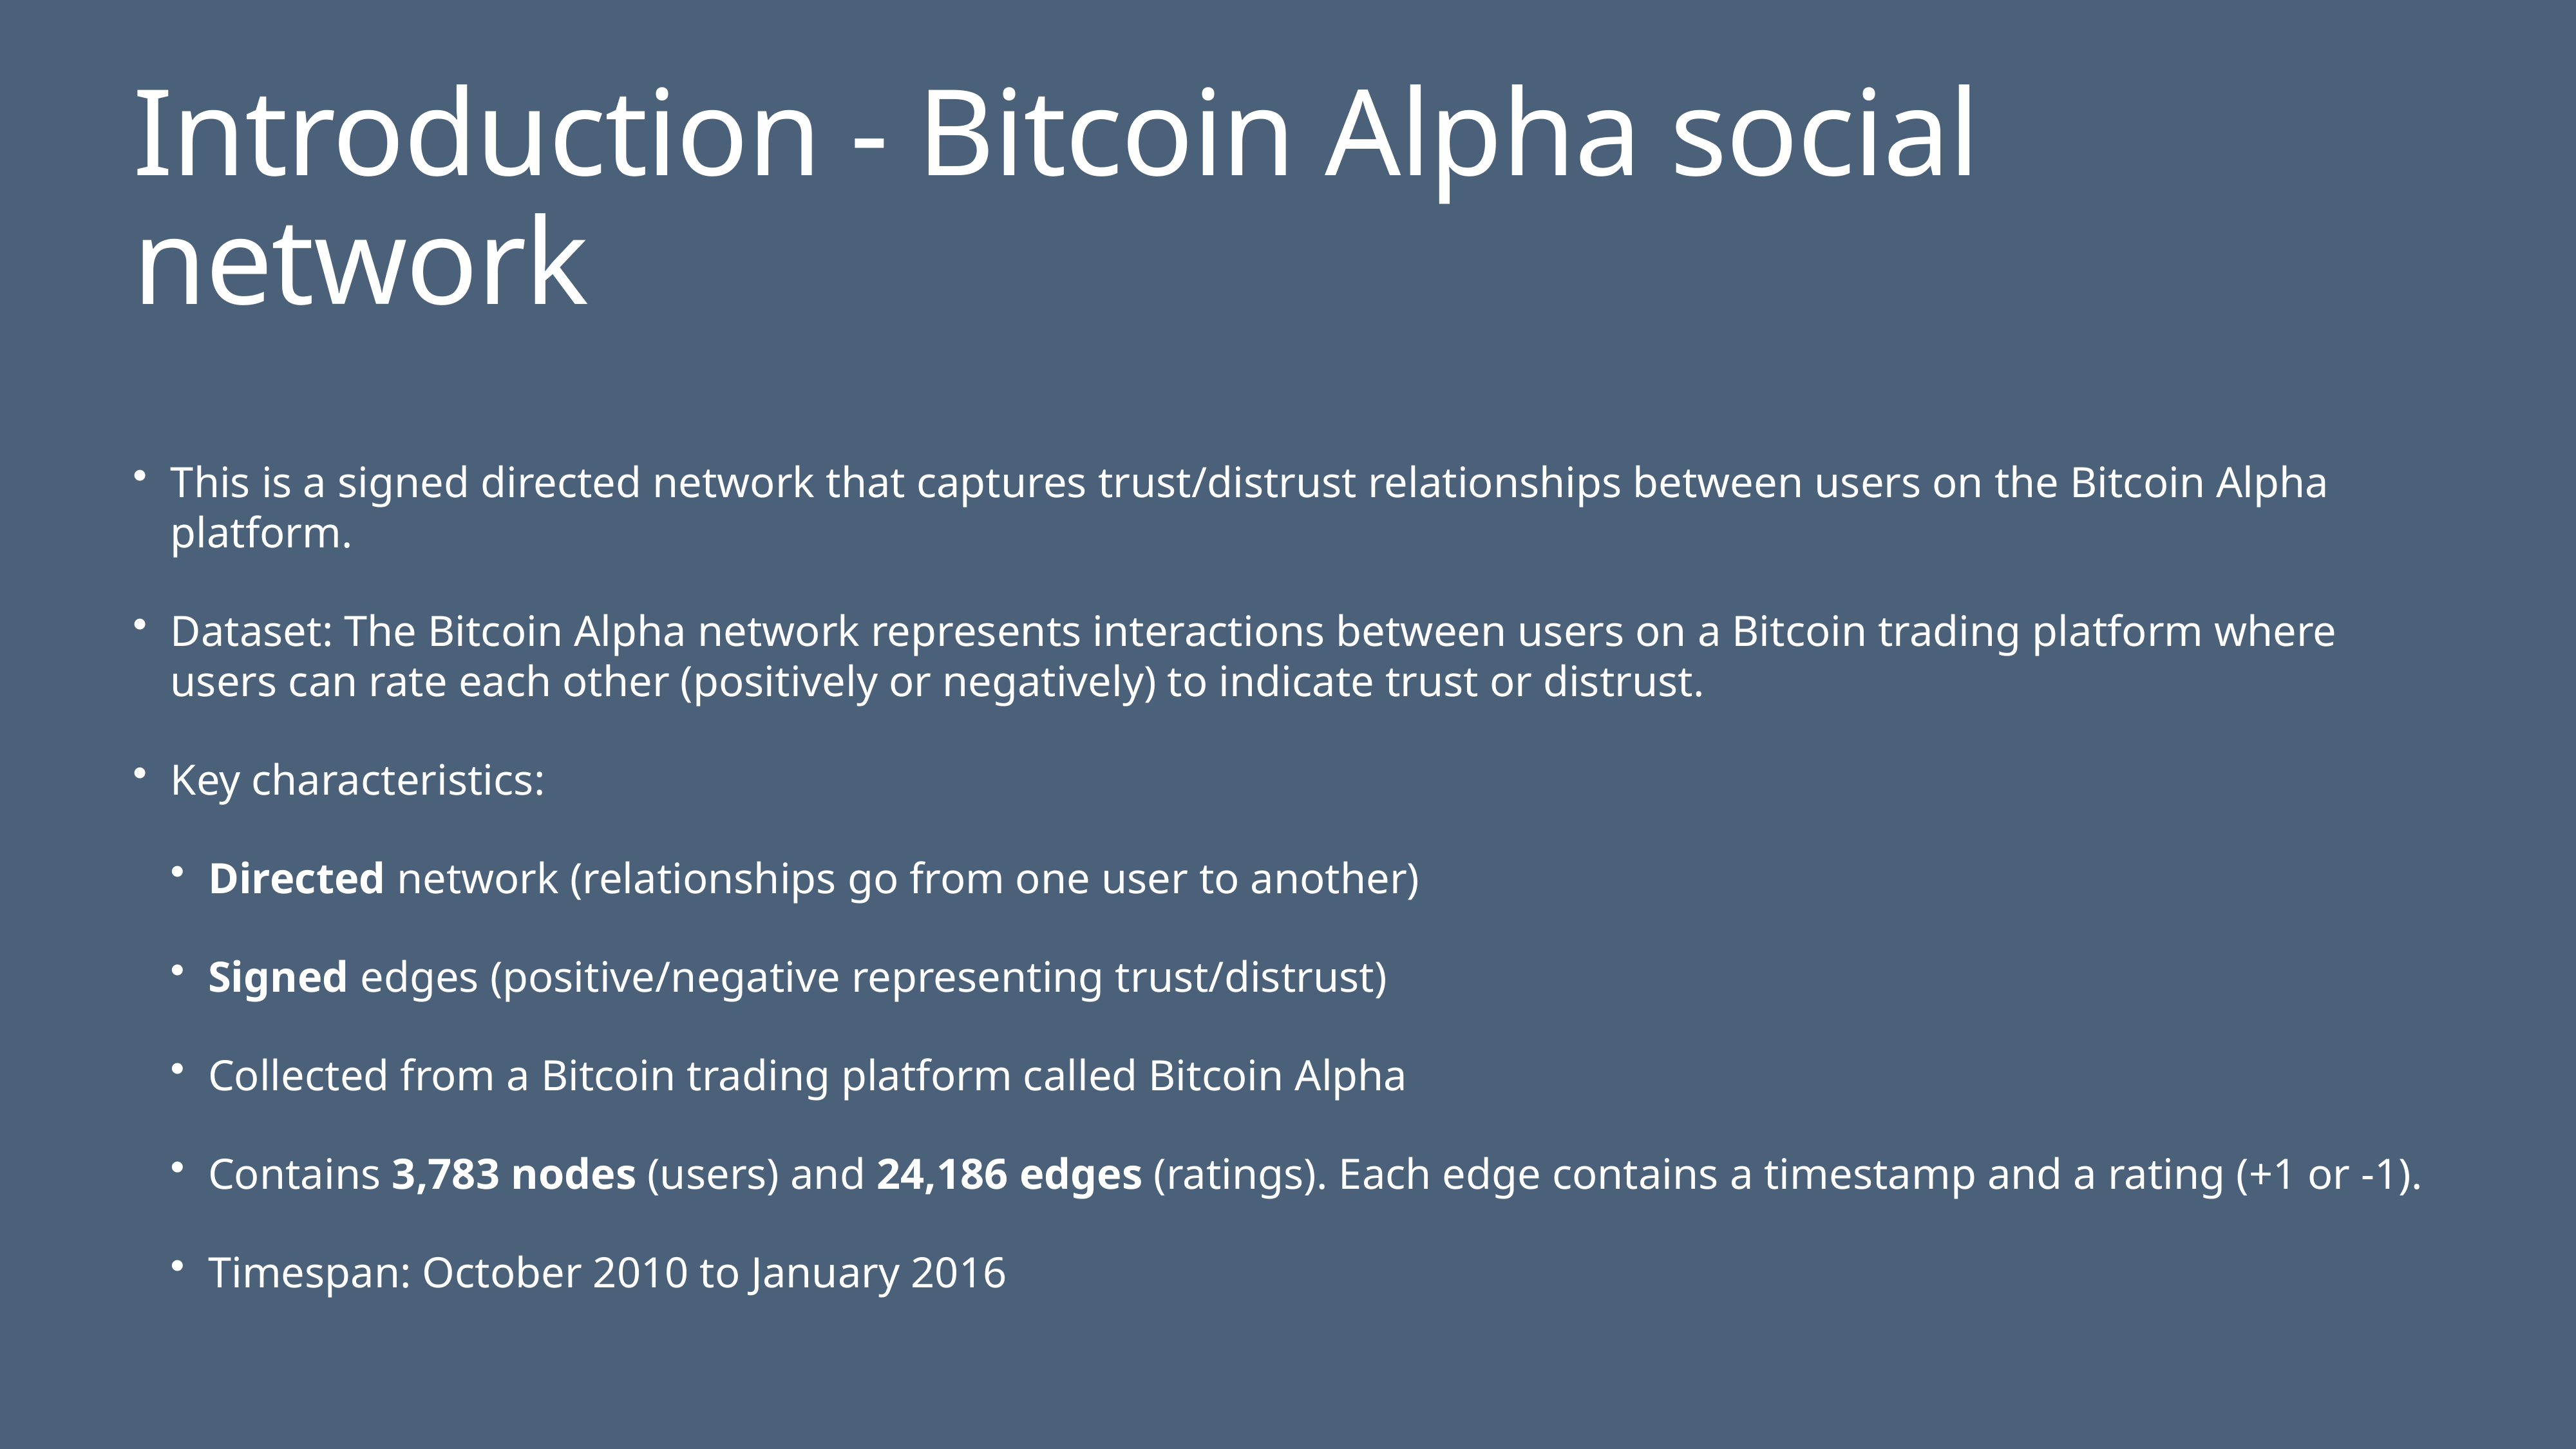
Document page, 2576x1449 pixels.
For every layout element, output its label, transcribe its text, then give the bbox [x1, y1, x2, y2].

list This is a signed directed network that captures trust/distrust relationships between users on the Bitcoin Alpha platform. Dataset: The Bitcoin Alpha network represents interactions between users on a Bitcoin trading platform where users can rate each other (positively or negatively) to indicate trust or distrust. Key characteristics: Directed network (relationships go from one user to another) Signed edges (positive/negative representing trust/distrust) Collected from a Bitcoin trading platform called Bitcoin Alpha Contains 3,783 nodes (users) and 24,186 edges (ratings). Each edge contains a timestamp and a rating (+1 or -1). Timespan: October 2010 to January 2016 [127, 450, 2449, 1323]
title Introduction - Bitcoin Alpha social network [127, 66, 2449, 246]
